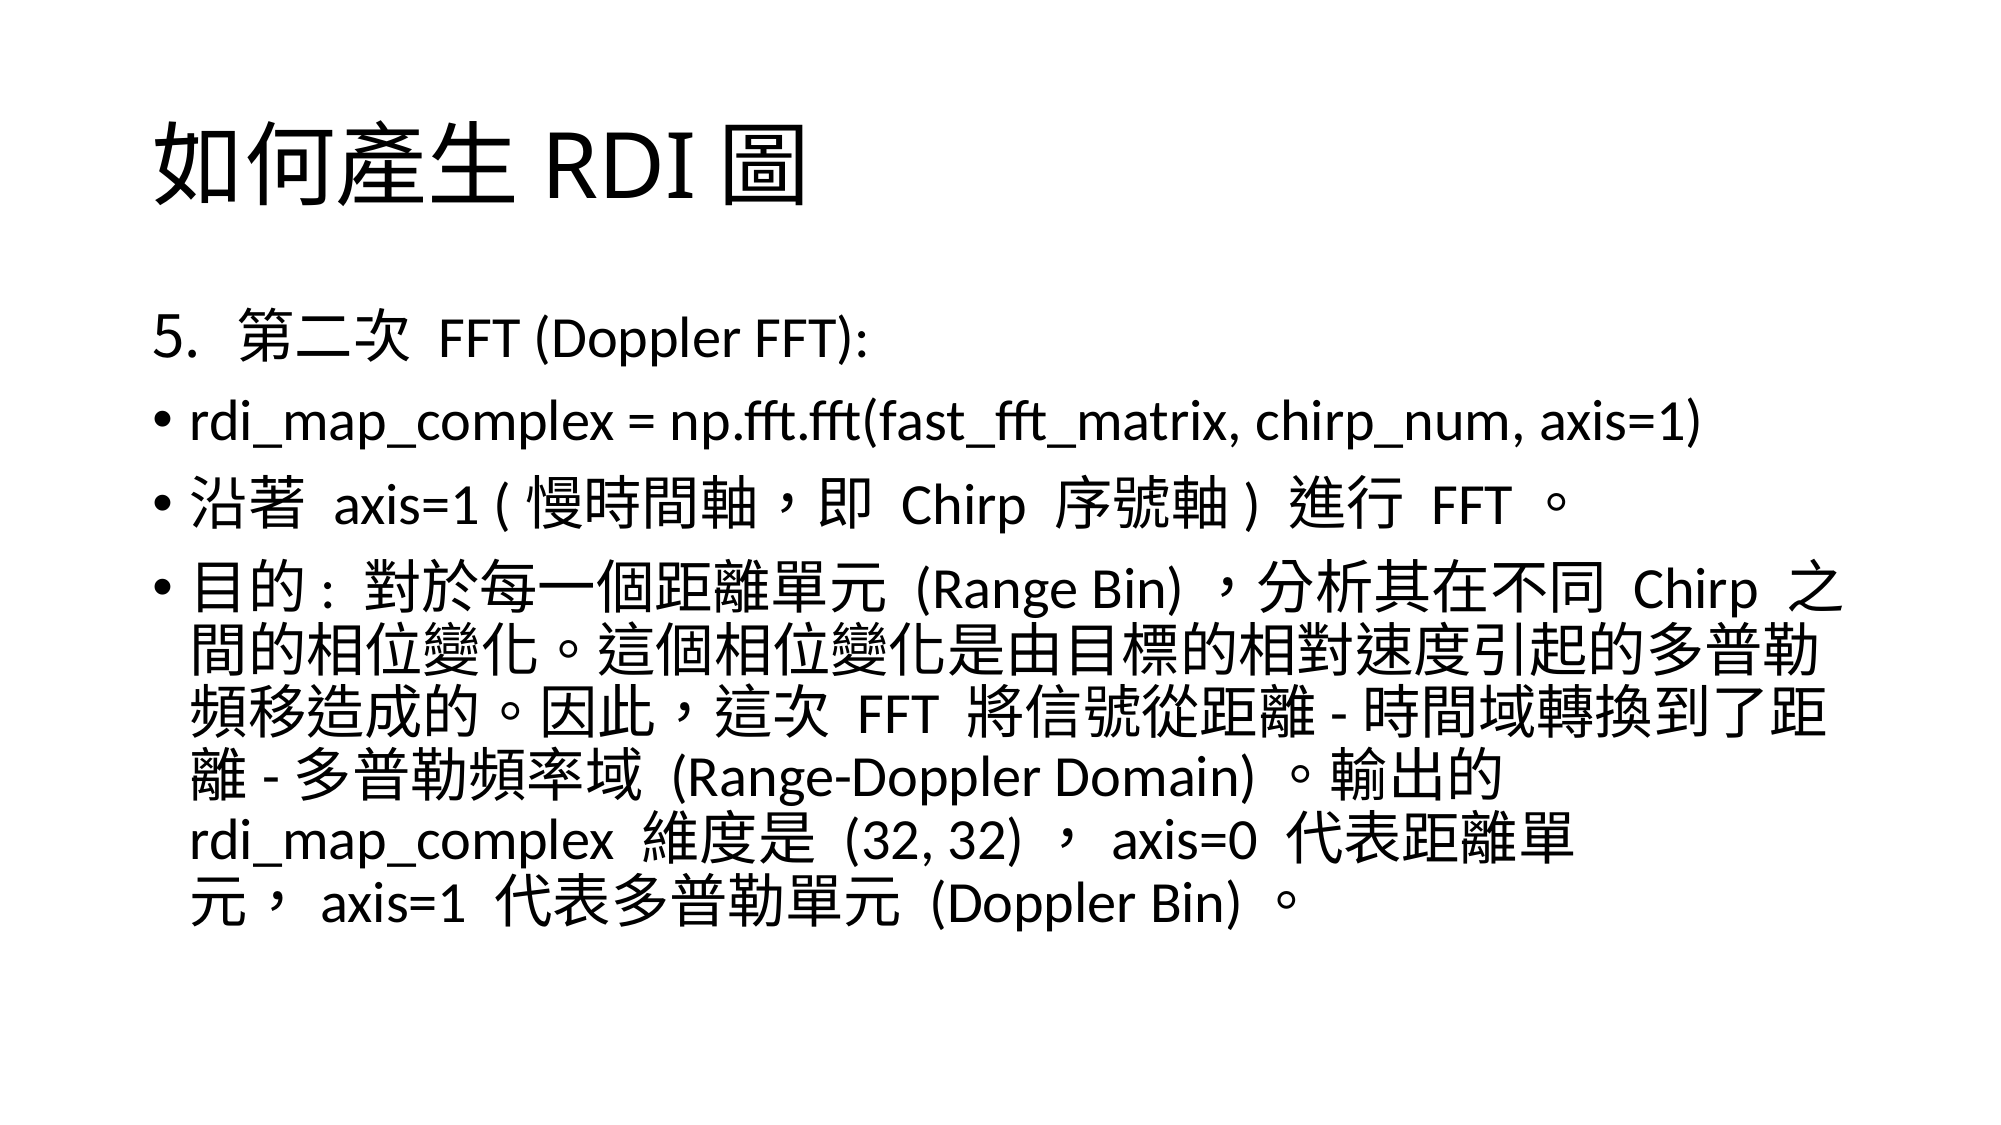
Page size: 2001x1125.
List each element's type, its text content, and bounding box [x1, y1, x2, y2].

list 第二次 FFT (Doppler FFT): rdi_map_complex = np.fft.fft(fast_fft_matrix, chirp_num, axis=1) 沿著 axis=1 (慢時間軸，即 Chirp 序號軸) 進行 FFT。 目的: 對於每一個距離單元 (Range Bin)，分析其在不同 Chirp 之間的相位變化。這個相位變化是由目標的相對速度引起的多普勒頻移造成的。因此，這次 FFT 將信號從距離-時間域轉換到了距離-多普勒頻率域 (Range-Doppler Domain)。輸出的 rdi_map_complex 維度是 (32, 32)，axis=0 代表距離單元，axis=1 代表多普勒單元 (Doppler Bin)。 [137, 299, 1863, 1014]
title 如何產生RDI圖 [137, 59, 1863, 278]
